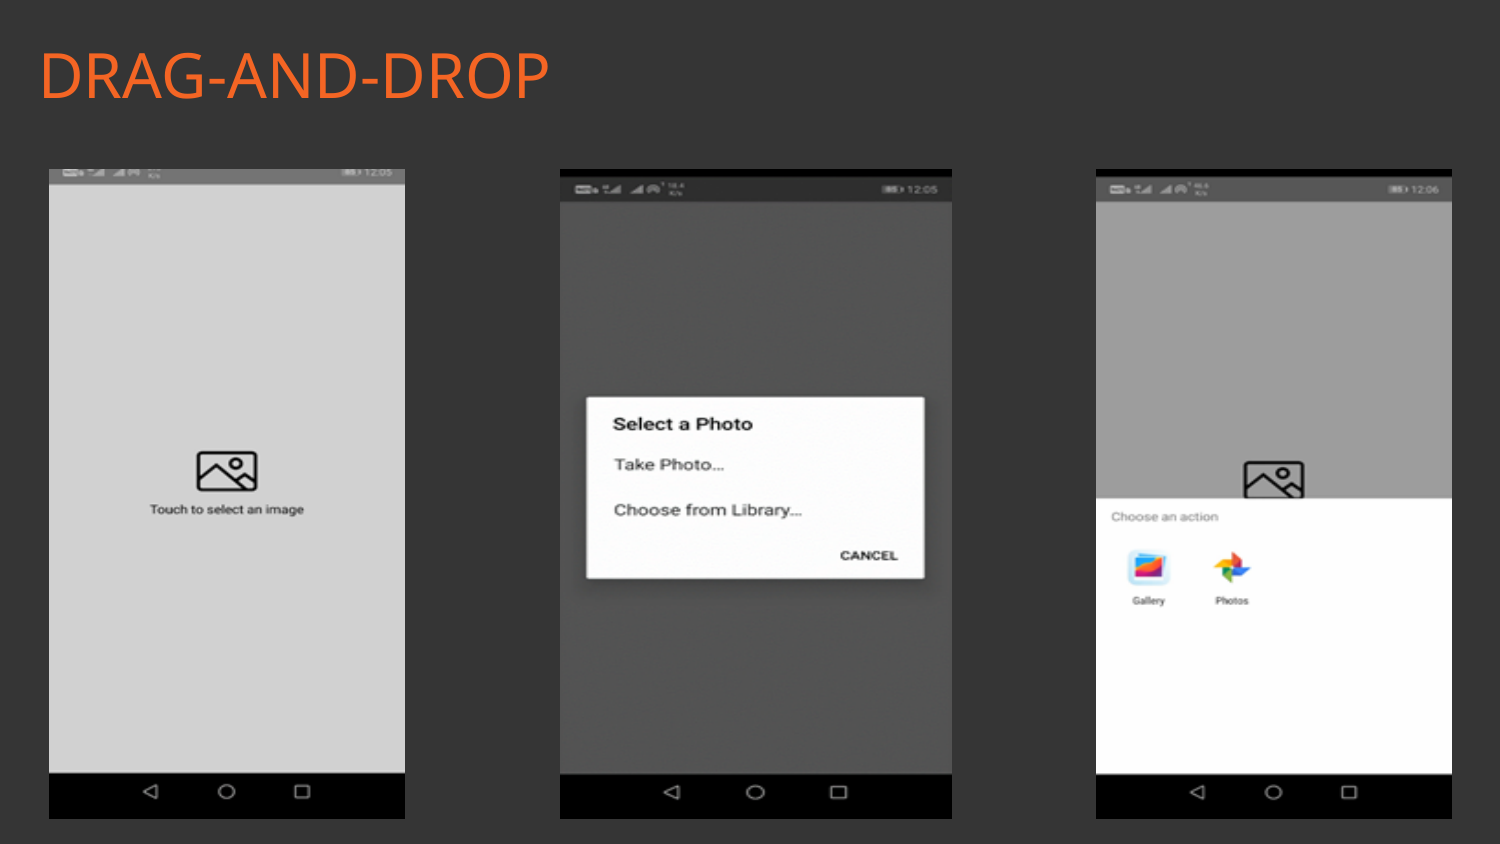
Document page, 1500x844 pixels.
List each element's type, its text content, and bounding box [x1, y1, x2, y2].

picture [560, 169, 952, 819]
text_box DRAG-AND-DROP [23, 21, 1149, 145]
picture [48, 169, 405, 819]
picture [1095, 169, 1452, 819]
